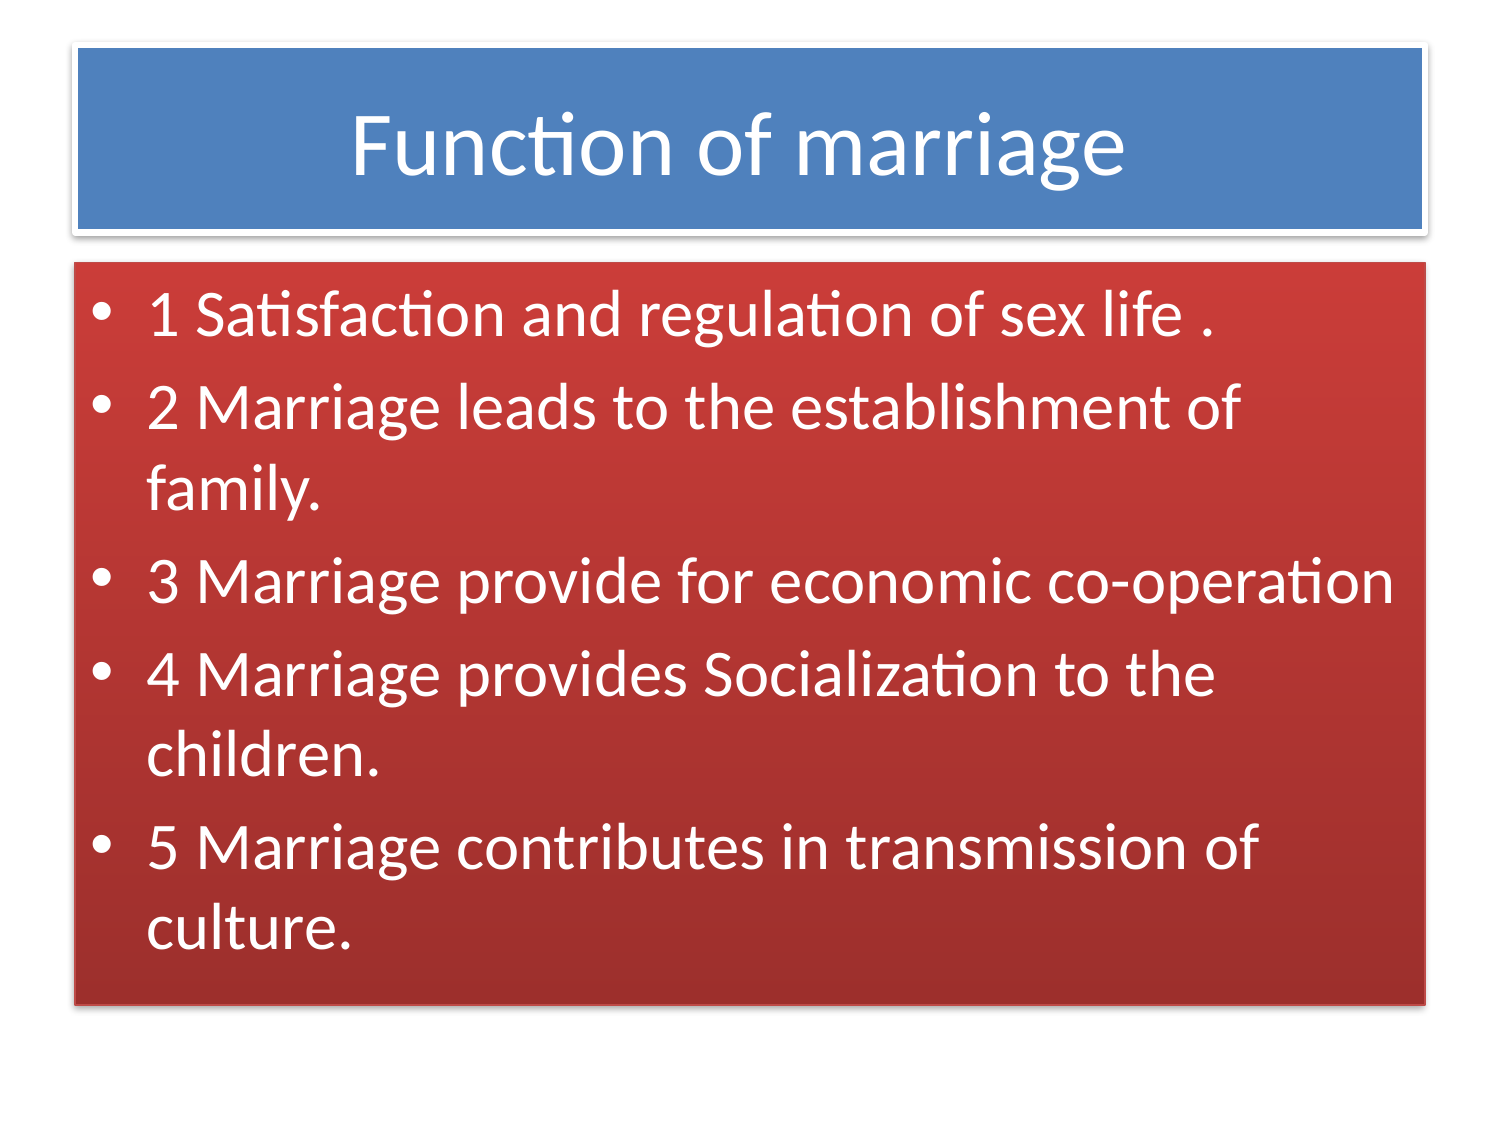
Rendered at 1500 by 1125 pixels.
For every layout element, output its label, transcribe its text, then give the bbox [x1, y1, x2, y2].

list 1 Satisfaction and regulation of sex life . 2 Marriage leads to the establishment of family. 3 Marriage provide for economic co-operation 4 Marriage provides Socialization to the children. 5 Marriage contributes in transmission of culture. [74, 262, 1426, 1006]
title Function of marriage [72, 42, 1428, 236]
